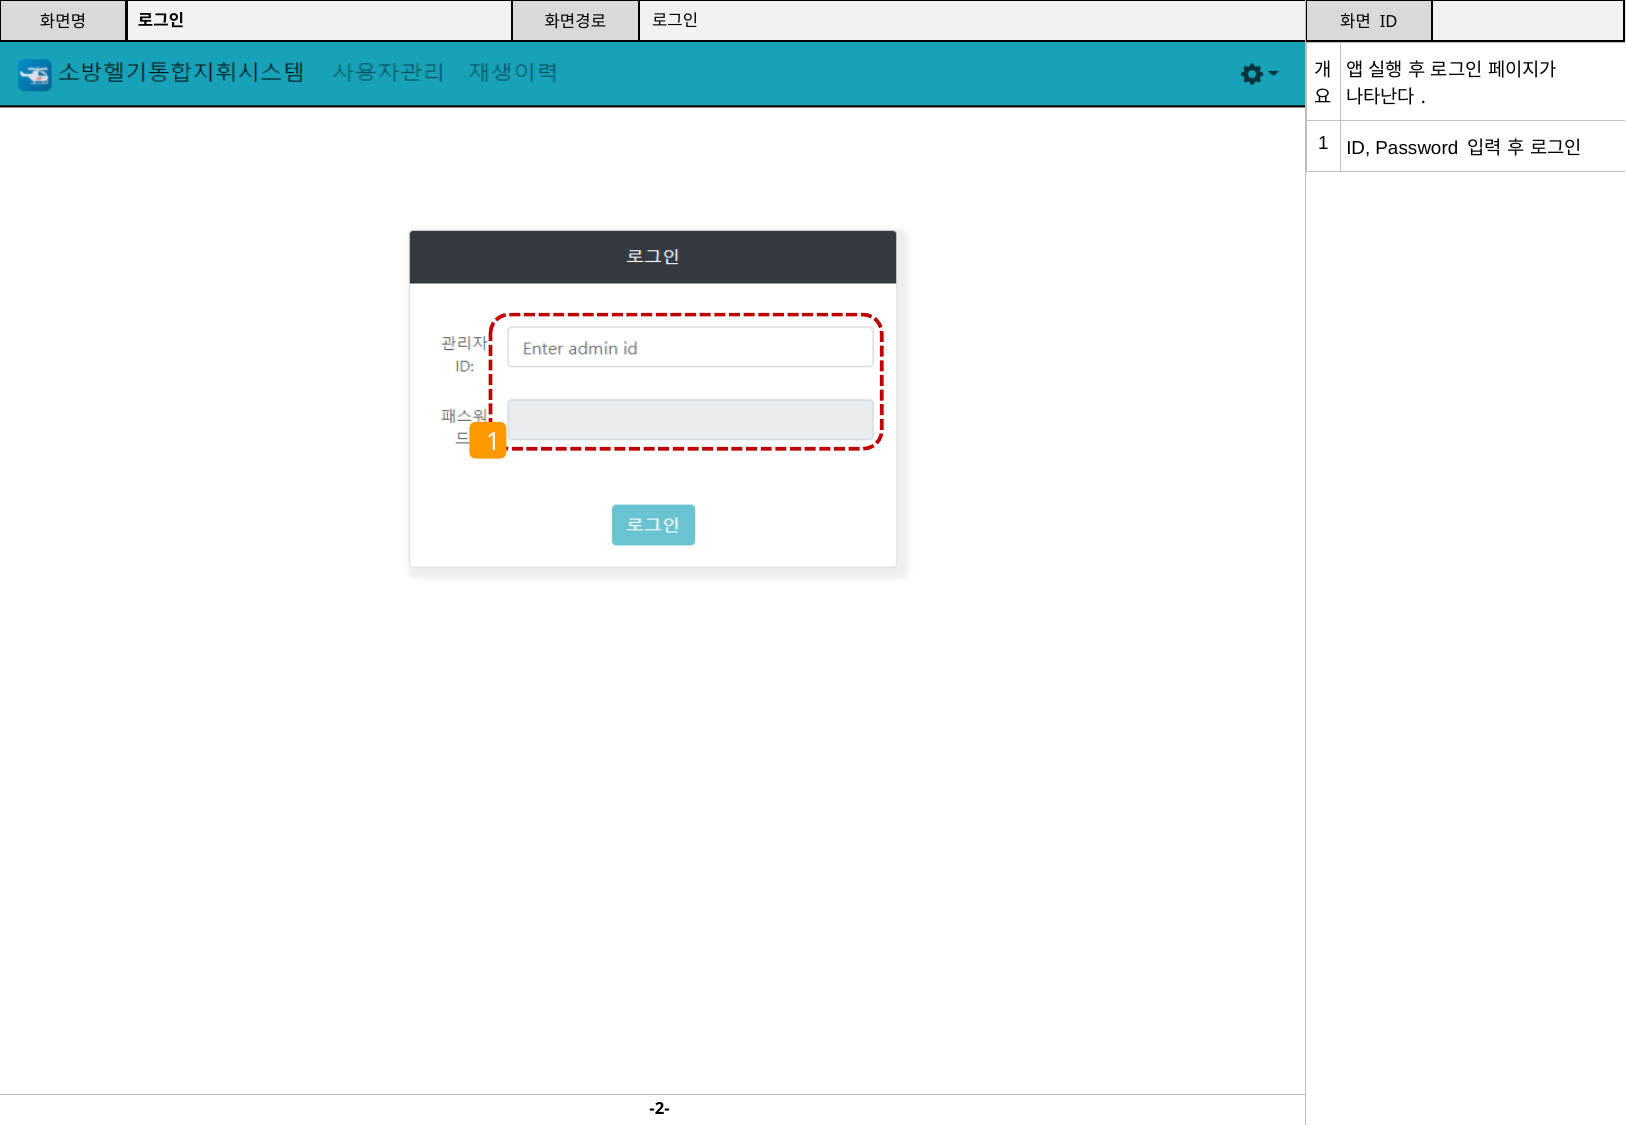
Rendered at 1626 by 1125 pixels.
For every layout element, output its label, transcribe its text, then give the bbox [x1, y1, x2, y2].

title 로그인 [126, 5, 481, 36]
table_cell ID, Password 입력 후 로그인 [1341, 121, 1625, 171]
table_header 앱 실행 후 로그인 페이지가 나타난다. [1341, 43, 1625, 120]
picture [0, 42, 1305, 817]
table_cell 1 [1307, 121, 1340, 171]
list 로그인 [640, 5, 1290, 36]
table_header 개요 [1307, 43, 1340, 120]
